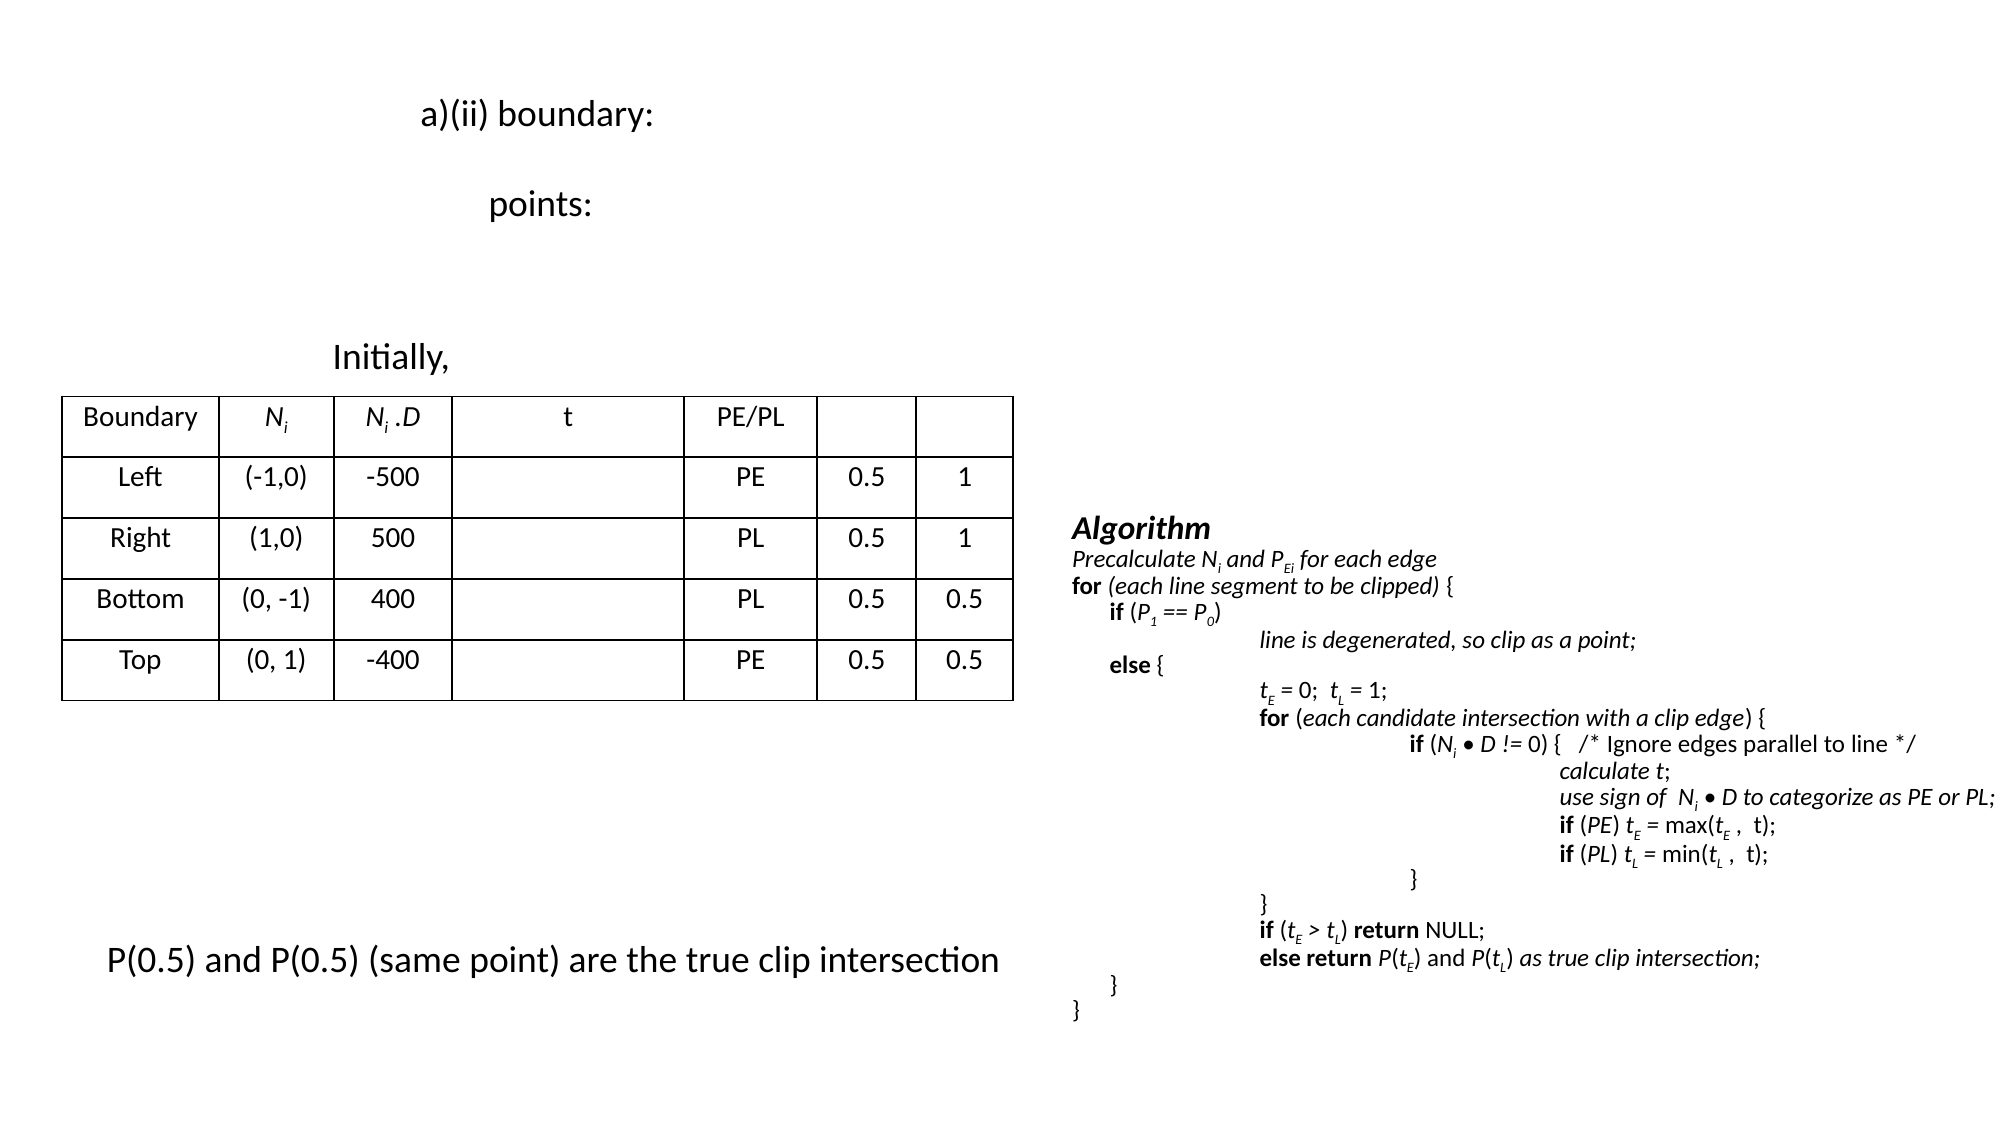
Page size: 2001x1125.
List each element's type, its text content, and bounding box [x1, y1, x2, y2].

text_box Algorithm Precalculate Ni and PEi for each edge for (each line segment to be clipped) { if (P1 == P0) line is degenerated, so clip as a point; else { tE = 0; tL = 1; for (each candidate intersection with a clip edge) { if (Ni • D != 0) { /* Ignore edges parallel to line */ calculate t; use sign of Ni • D to categorize as PE or PL; if (PE) tE = max(tE , t); if (PL) tL = min(tL , t); } } if (tE > tL) return NULL; else return P(tE) and P(tL) as true clip intersection; } } [1057, 508, 2000, 1125]
